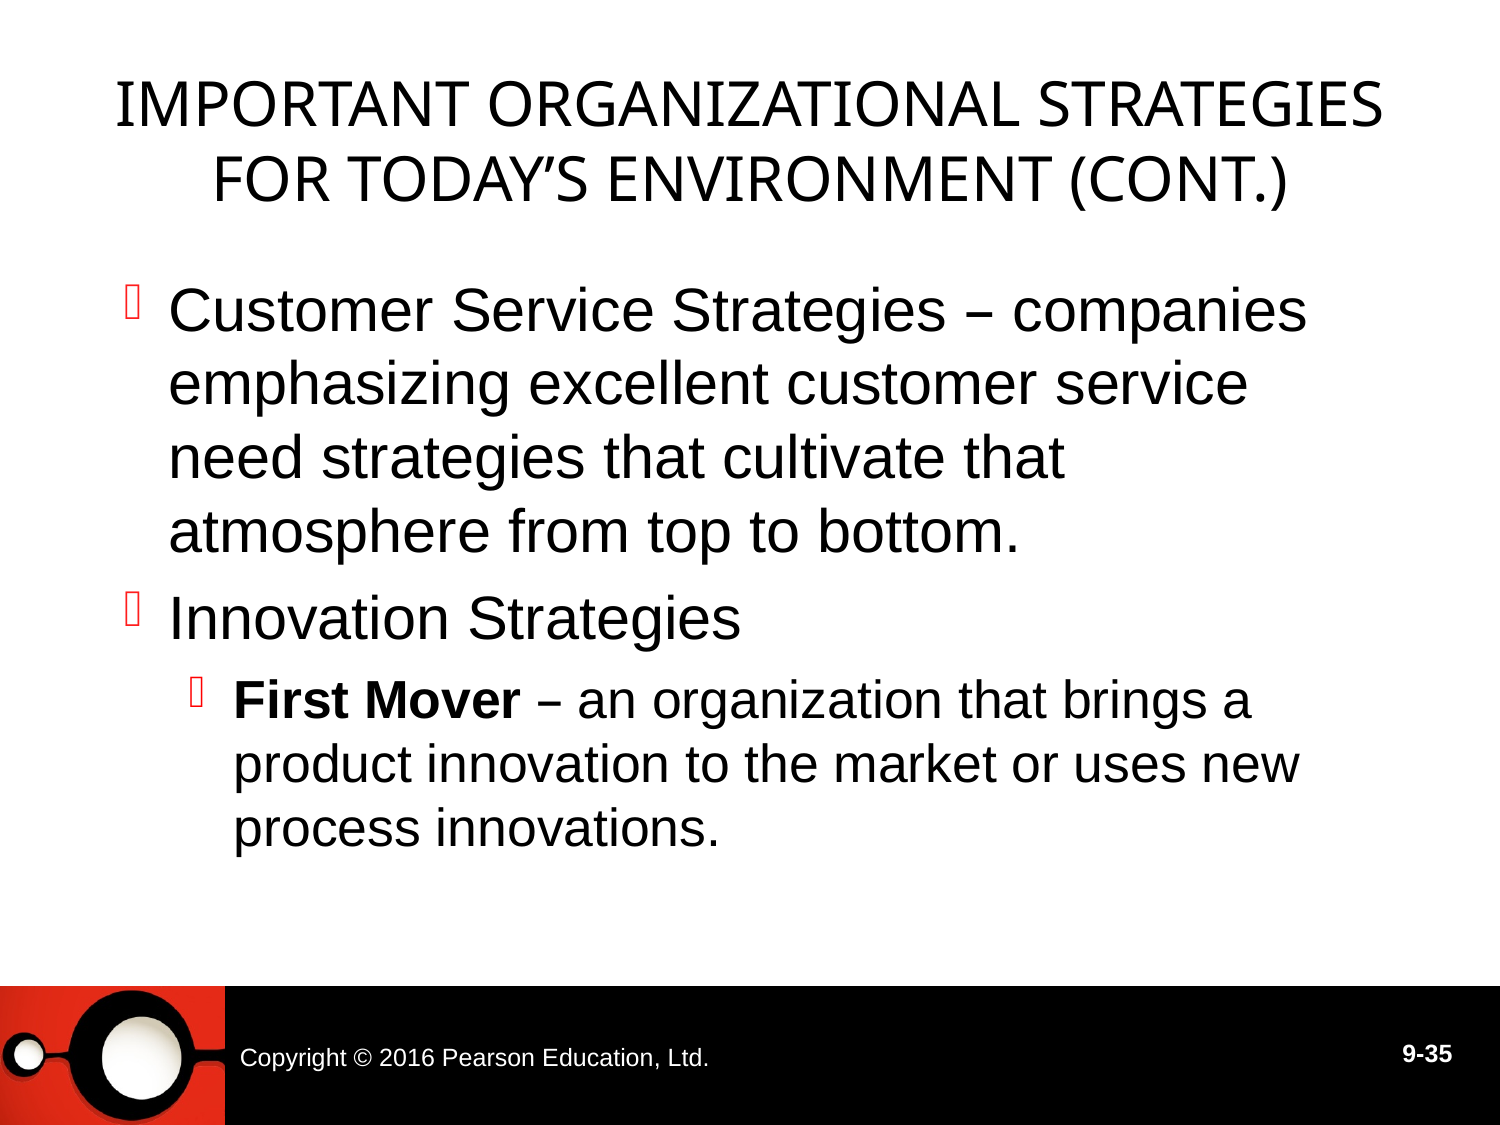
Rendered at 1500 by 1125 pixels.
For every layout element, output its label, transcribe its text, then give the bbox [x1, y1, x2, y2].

picture [0, 986, 225, 1125]
footer Copyright © 2016 Pearson Education, Ltd. [225, 1026, 838, 1087]
slide_number 9-35 [1387, 1026, 1500, 1087]
title Important Organizational Strategies for Today’s Environment (cont.) [112, 45, 1388, 233]
list Customer Service Strategies – companies emphasizing excellent customer service need strategies that cultivate that atmosphere from top to bottom. Innovation Strategies First Mover – an organization that brings a product innovation to the market or uses new process innovations. [112, 262, 1388, 875]
